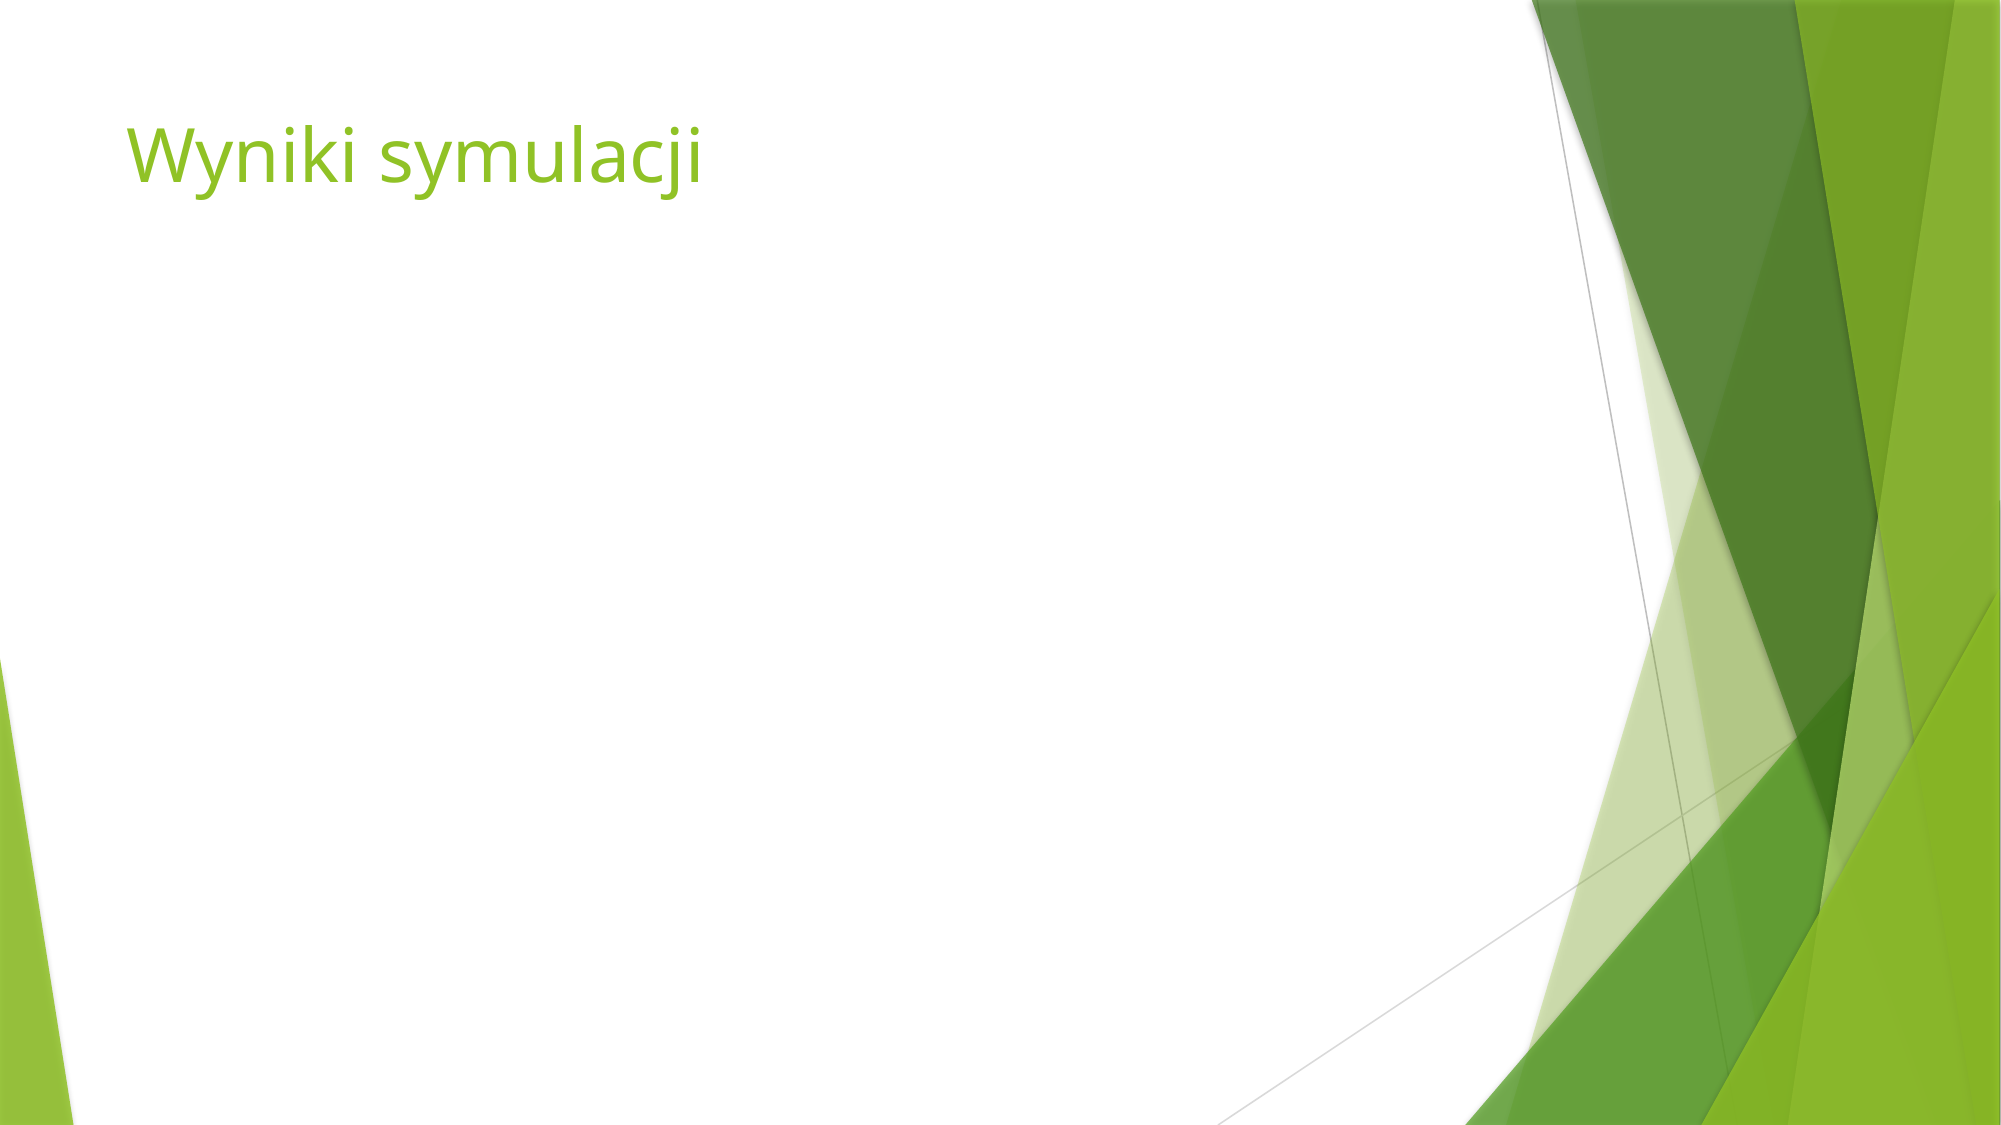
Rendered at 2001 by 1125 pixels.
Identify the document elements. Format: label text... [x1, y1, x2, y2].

title Wyniki symulacji [111, 99, 1522, 317]
